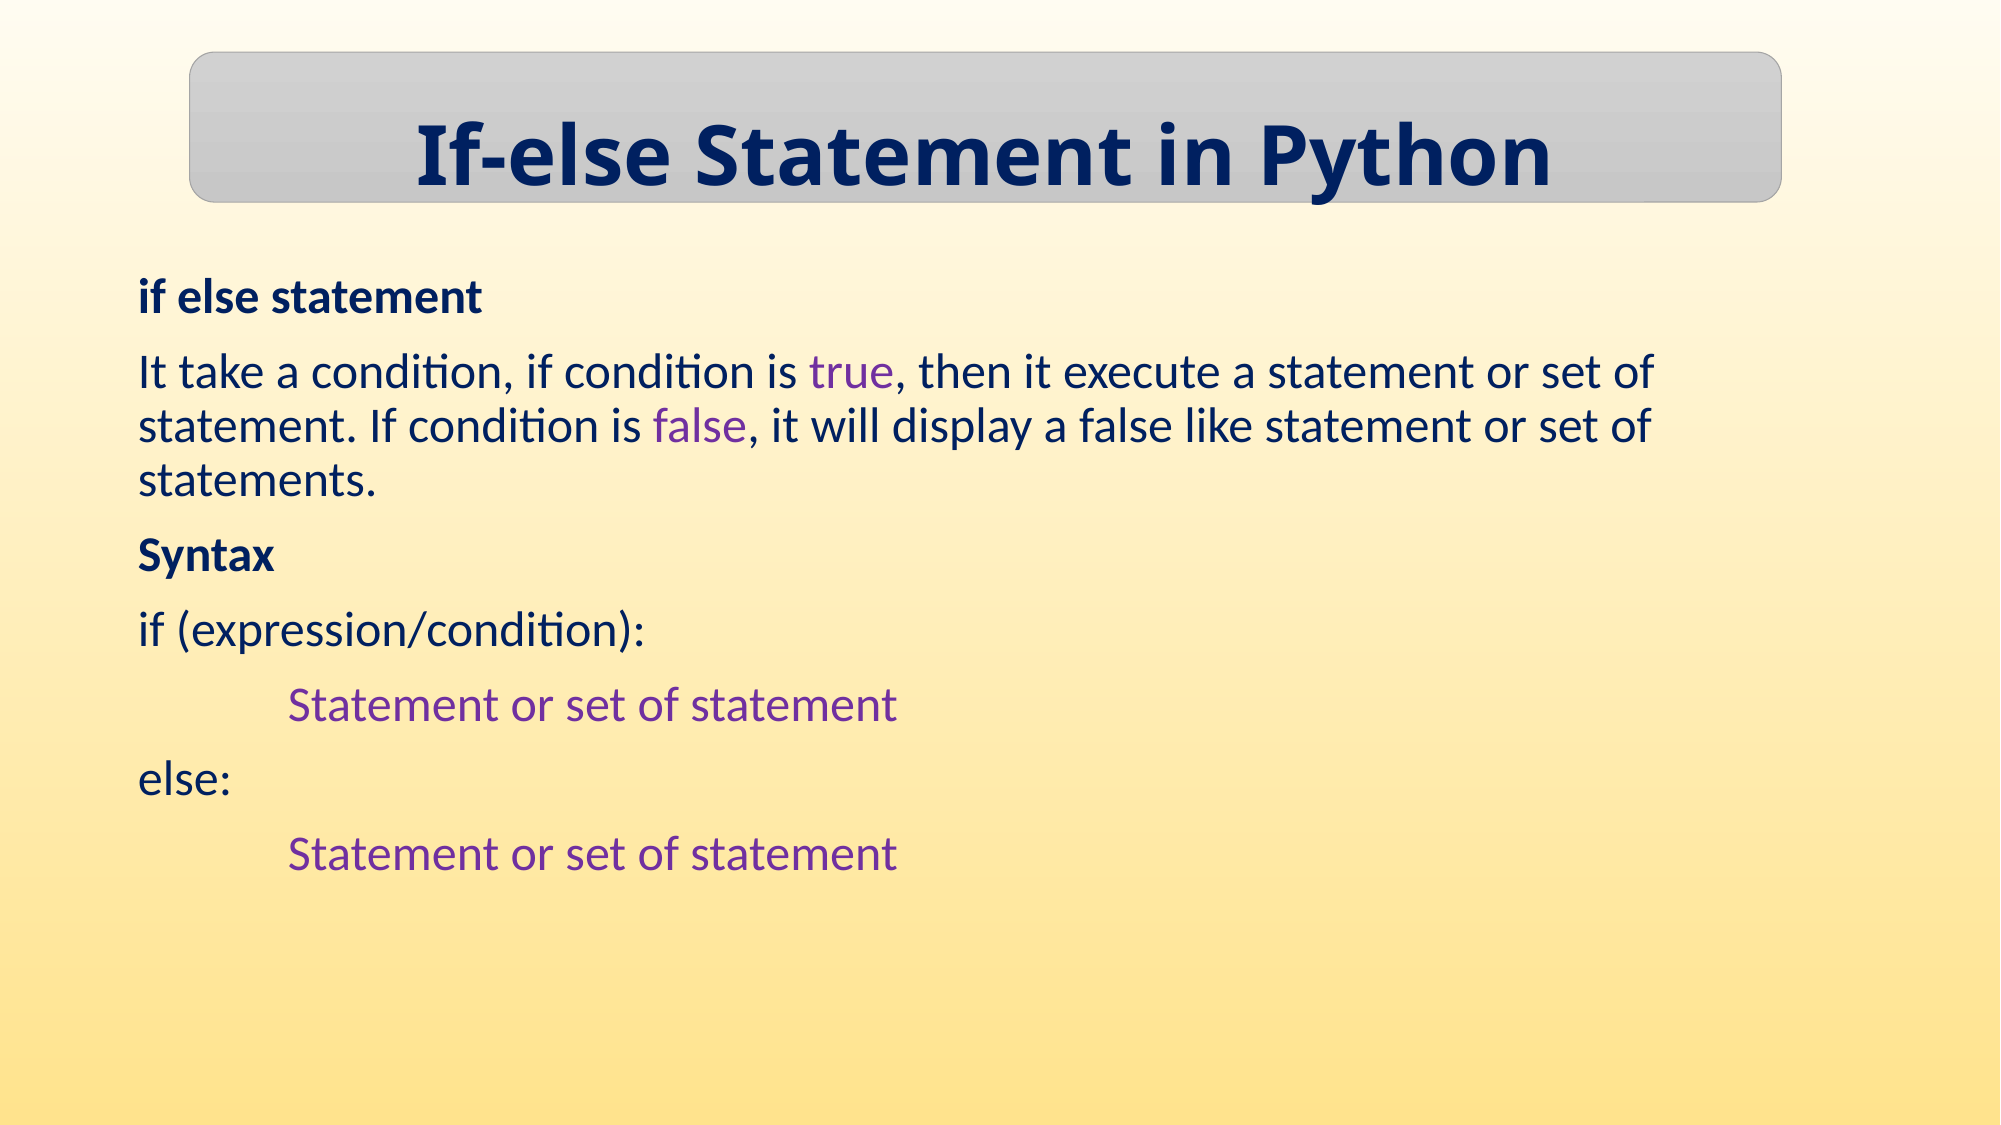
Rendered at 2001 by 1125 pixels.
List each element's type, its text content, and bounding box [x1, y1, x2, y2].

text_box If-else Statement in Python [189, 51, 1782, 203]
list if else statement It take a condition, if condition is true, then it execute a statement or set of statement. If condition is false, it will display a false like statement or set of statements. Syntax if (expression/condition): Statement or set of statement else: Statement or set of statement [122, 263, 1848, 1090]
